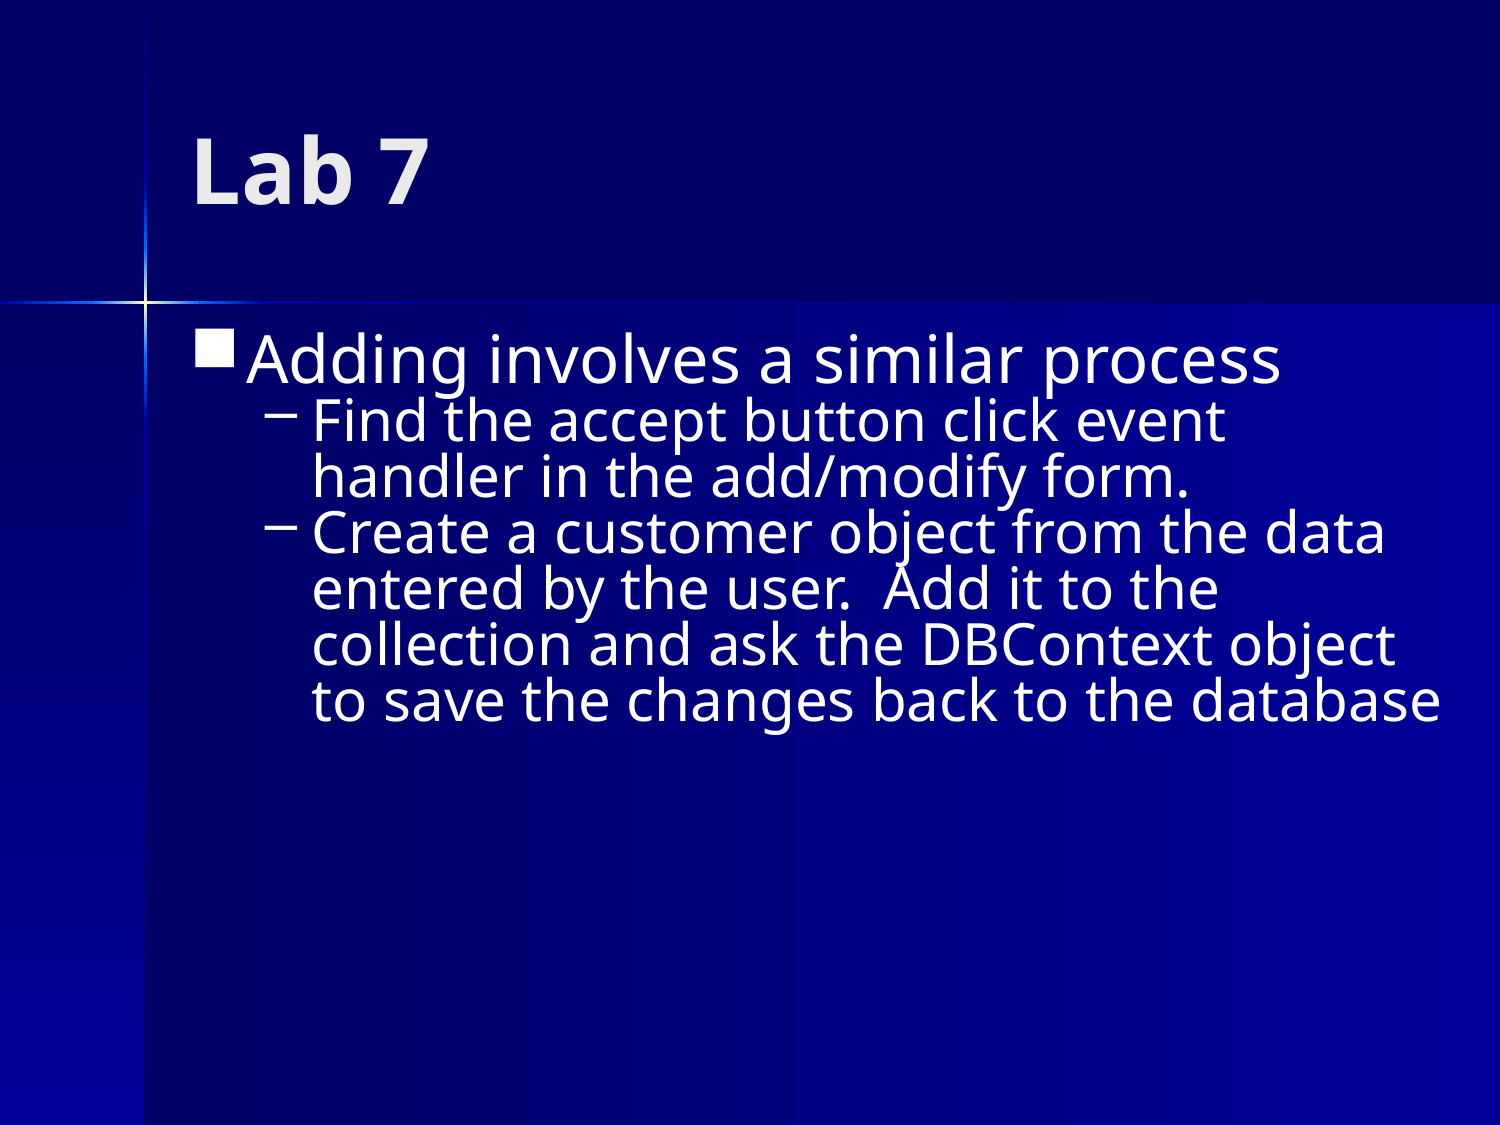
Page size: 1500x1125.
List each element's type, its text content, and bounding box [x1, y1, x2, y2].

list Adding involves a similar process Find the accept button click event handler in the add/modify form. Create a customer object from the data entered by the user. Add it to the collection and ask the DBContext object to save the changes back to the database [174, 324, 1463, 1001]
title Lab 7 [174, 49, 1413, 286]
